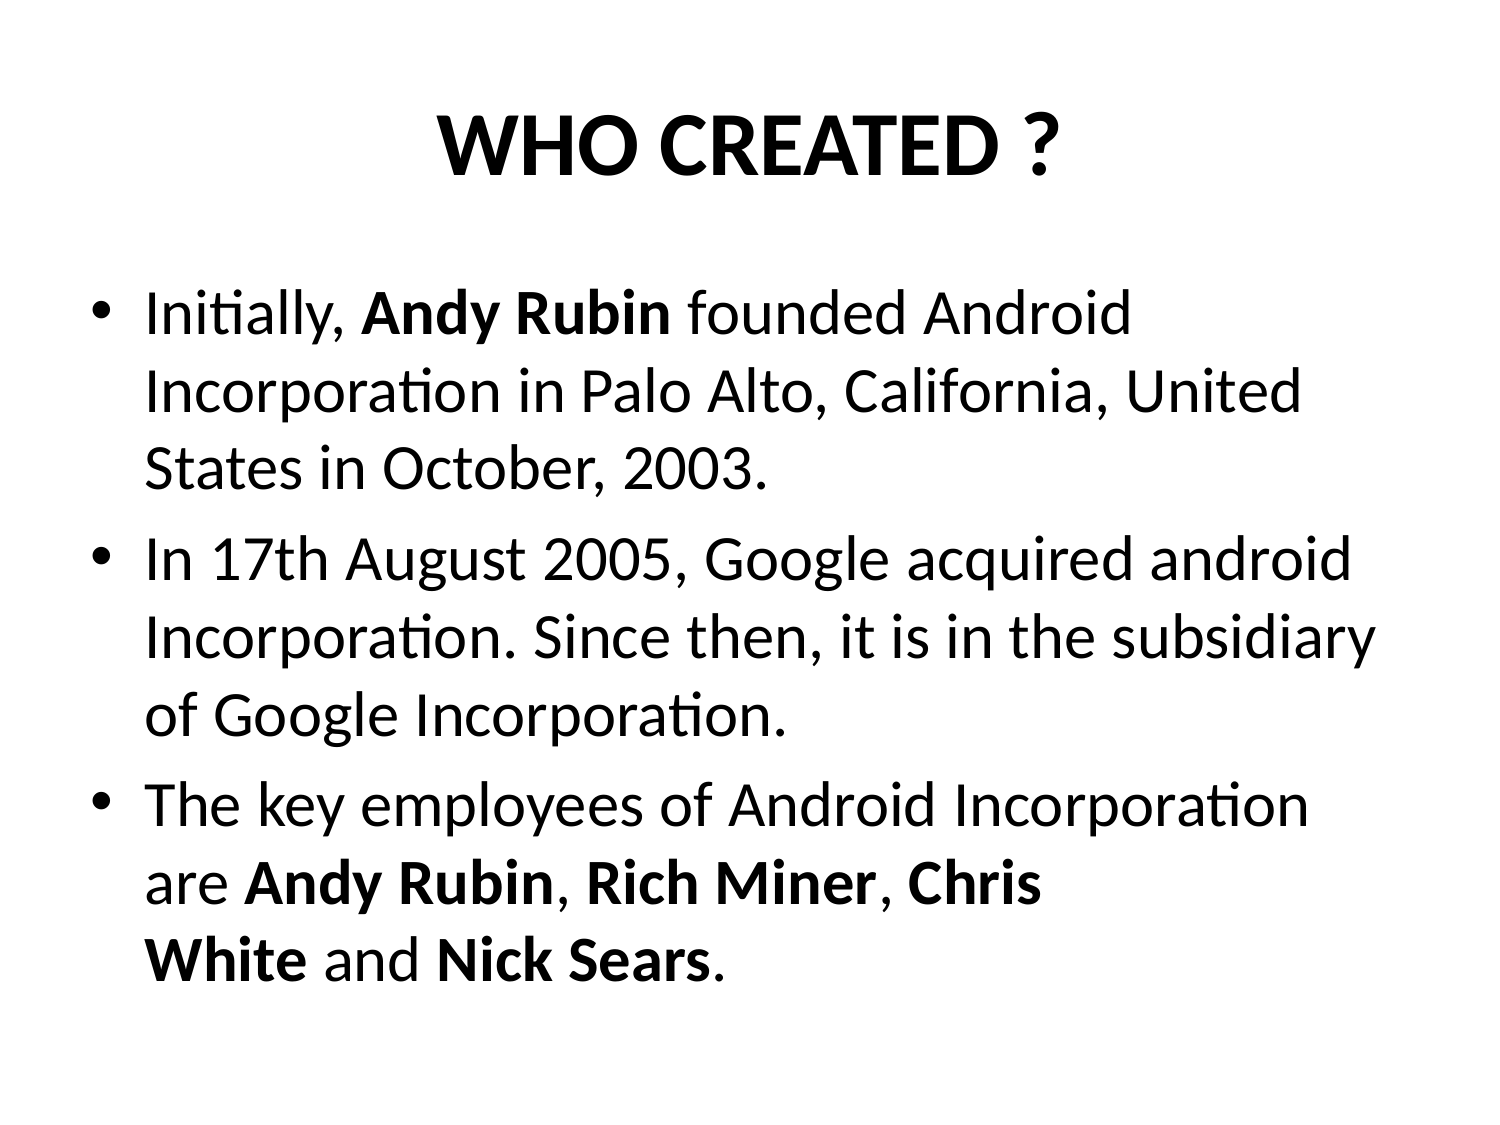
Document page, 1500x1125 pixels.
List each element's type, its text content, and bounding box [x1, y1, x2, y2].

title WHO CREATED ? [75, 45, 1425, 233]
list Initially, Andy Rubin founded Android Incorporation in Palo Alto, California, United States in October, 2003. In 17th August 2005, Google acquired android Incorporation. Since then, it is in the subsidiary of Google Incorporation. The key employees of Android Incorporation are Andy Rubin, Rich Miner, Chris White and Nick Sears. [75, 262, 1425, 1005]
